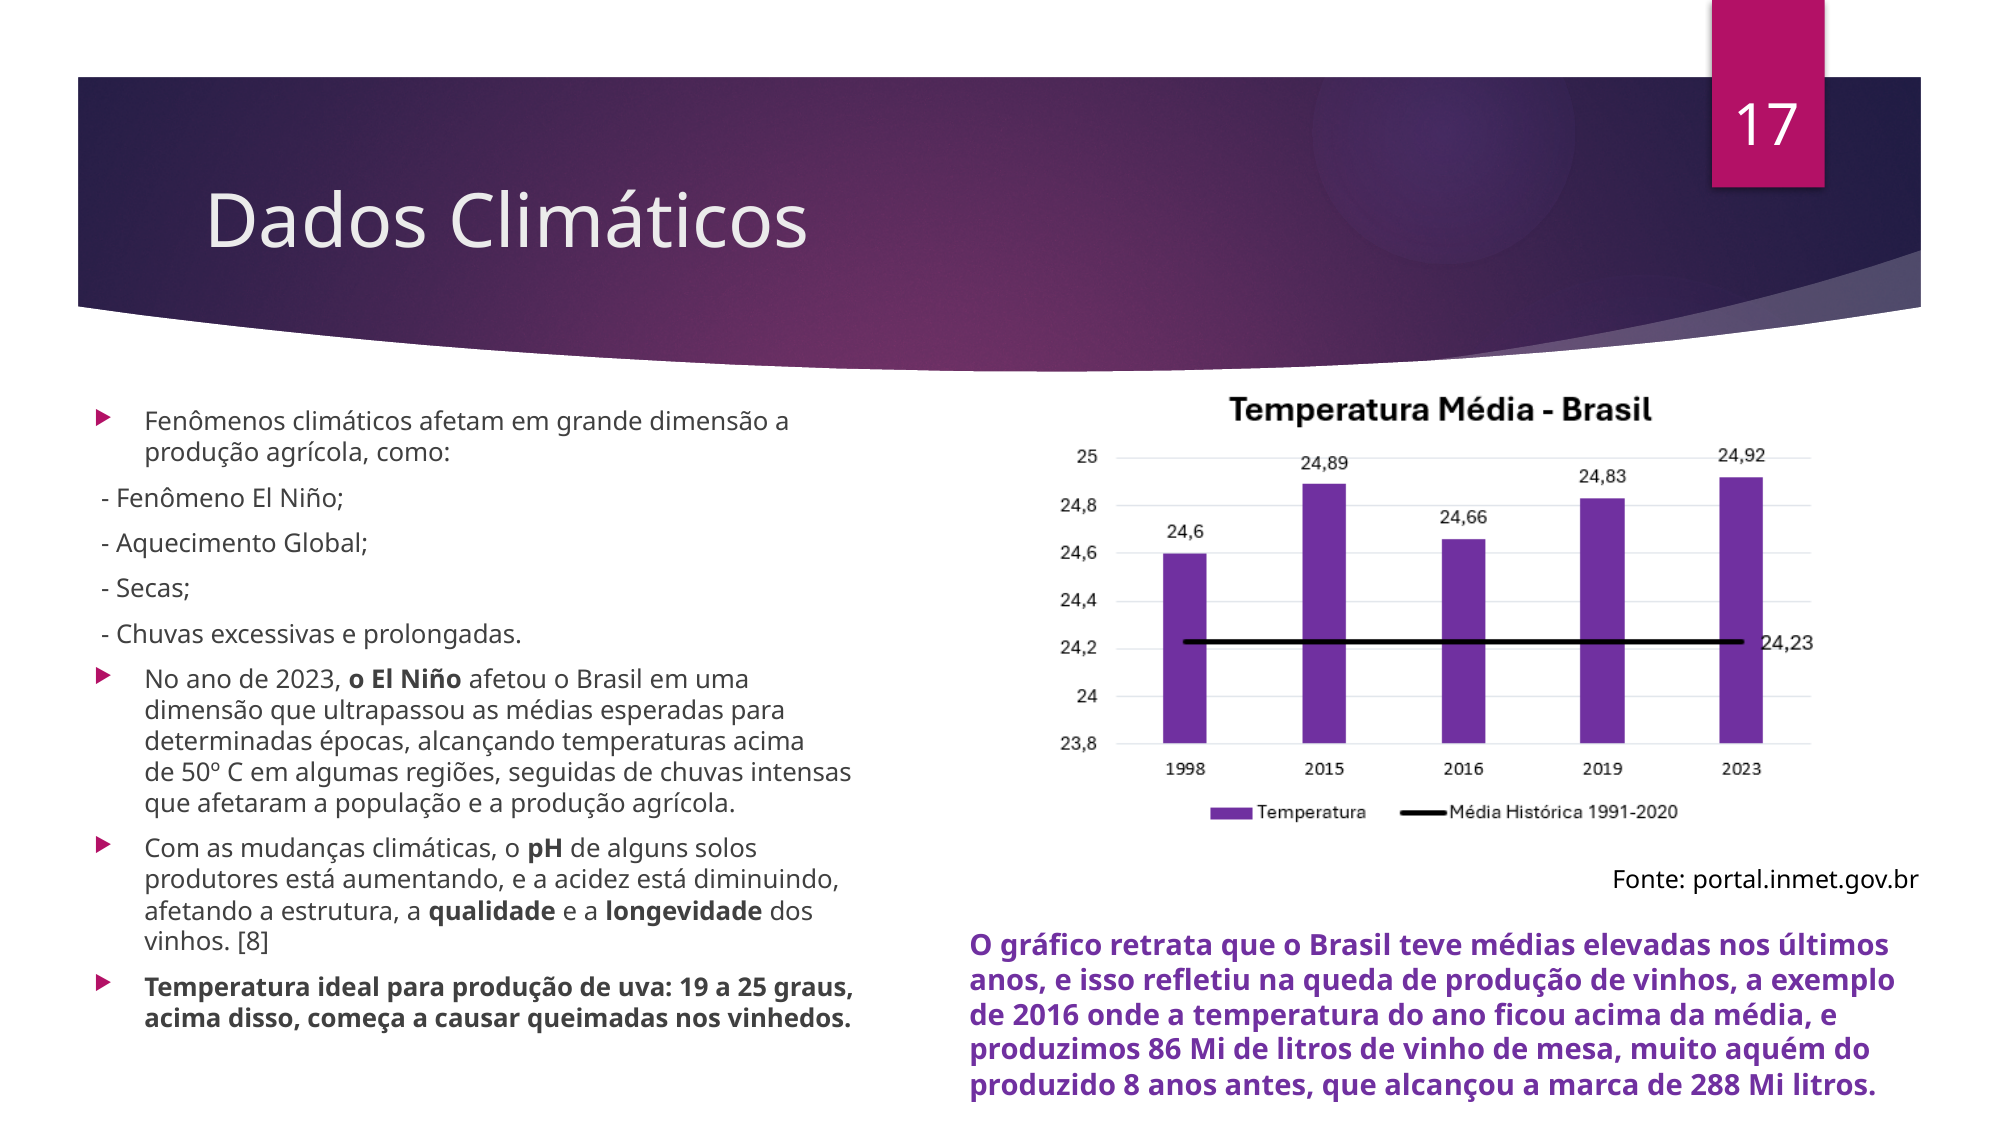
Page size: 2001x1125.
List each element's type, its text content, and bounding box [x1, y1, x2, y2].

list Fenômenos climáticos afetam em grande dimensão a produção agrícola, como: - Fenômeno El Niño; - Aquecimento Global; - Secas; - Chuvas excessivas e prolongadas. No ano de 2023, o El Niño afetou o Brasil em uma dimensão que ultrapassou as médias esperadas para determinadas épocas, alcançando temperaturas acima de 50º C em algumas regiões, seguidas de chuvas intensas que afetaram a população e a produção agrícola. Com as mudanças climáticas, o pH de alguns solos produtores está aumentando, e a acidez está diminuindo, afetando a estrutura, a qualidade e a longevidade dos vinhos. [8] Temperatura ideal para produção de uva: 19 a 25 graus, acima disso, começa a causar queimadas nos vinhedos. [79, 397, 875, 1106]
text_box Fonte: portal.inmet.gov.br [1597, 855, 1937, 901]
title Dados Climáticos [189, 159, 1627, 276]
slide_number 17 [1698, 48, 1836, 175]
text_box O gráfico retrata que o Brasil teve médias elevadas nos últimos anos, e isso refletiu na queda de produção de vinhos, a exemplo de 2016 onde a temperatura do ano ficou acima da média, e produzimos 86 Mi de litros de vinho de mesa, muito aquém do produzido 8 anos antes, que alcançou a marca de 288 Mi litros. [954, 918, 1935, 1109]
picture [1012, 380, 1863, 842]
